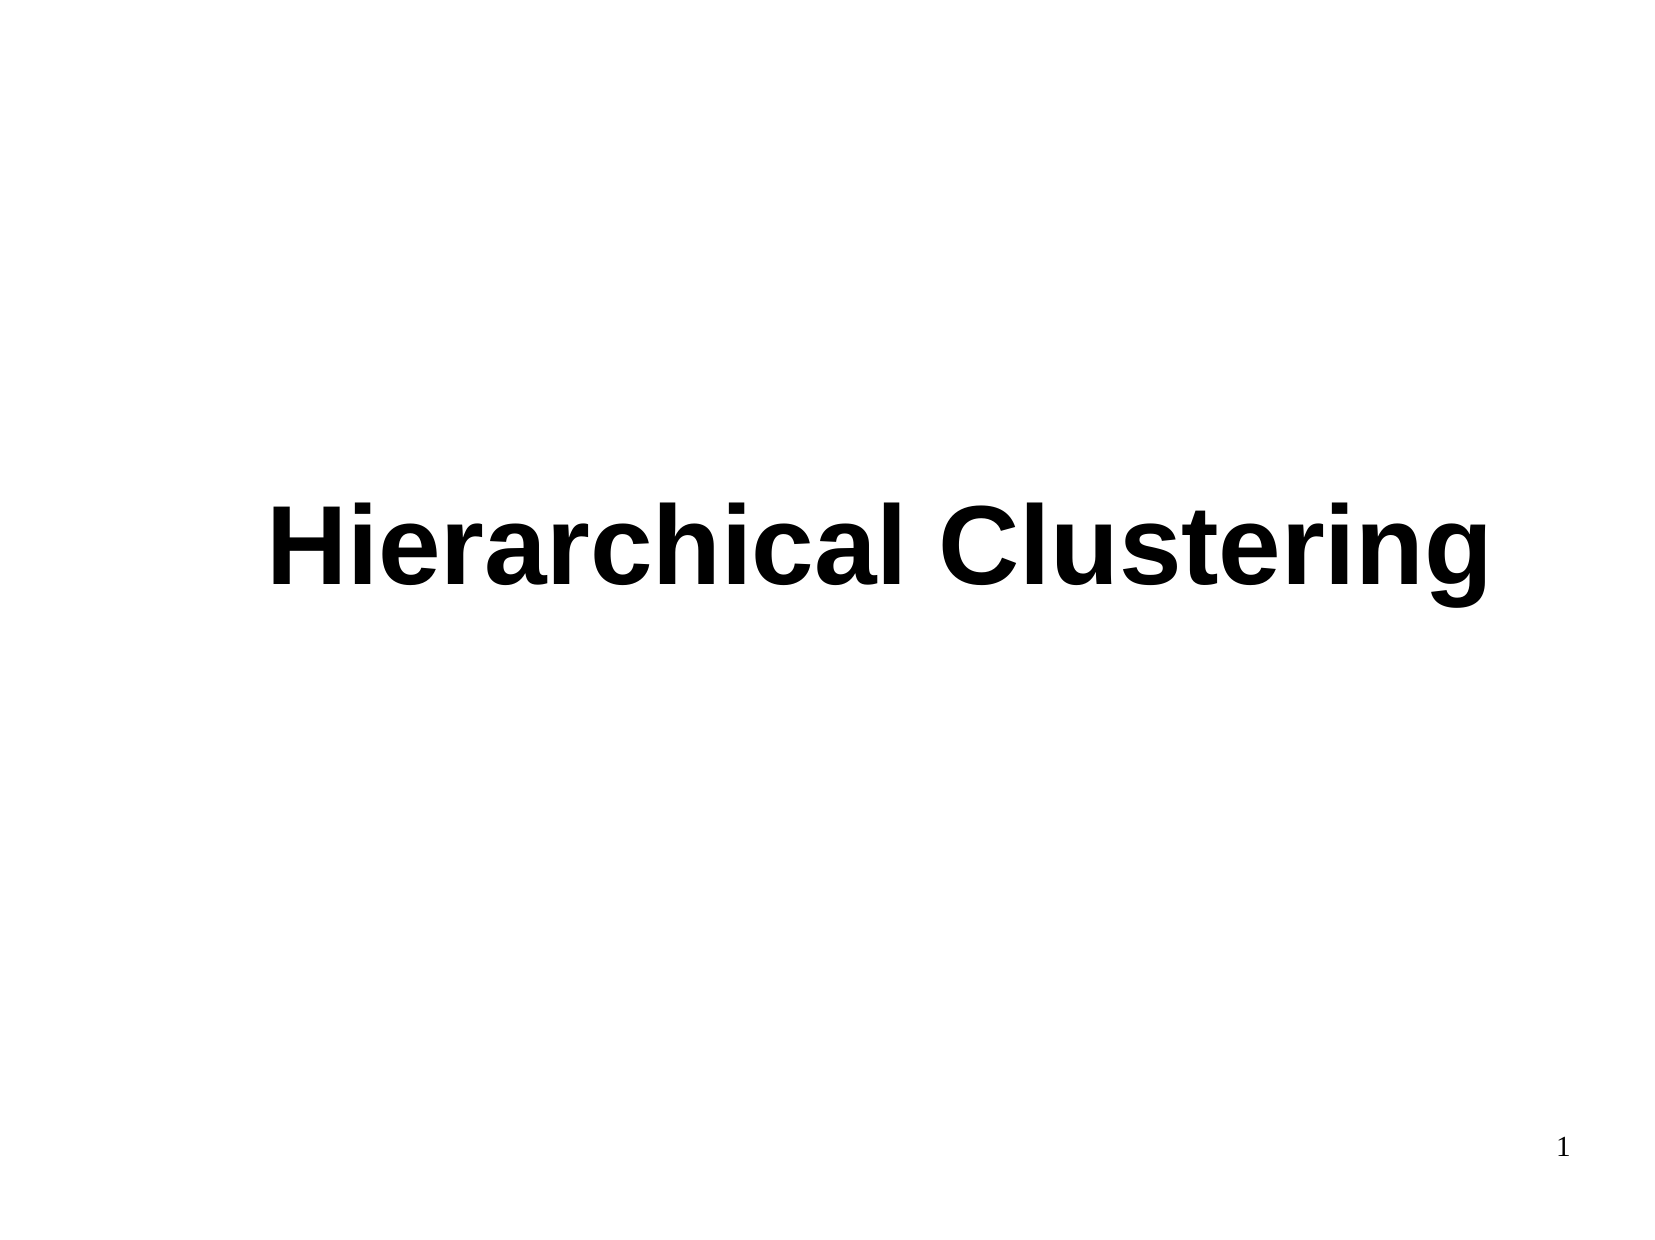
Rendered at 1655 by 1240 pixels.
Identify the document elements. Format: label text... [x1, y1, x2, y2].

text_box 1 [1553, 1124, 1573, 1162]
title Hierarchical Clustering [264, 469, 1500, 679]
